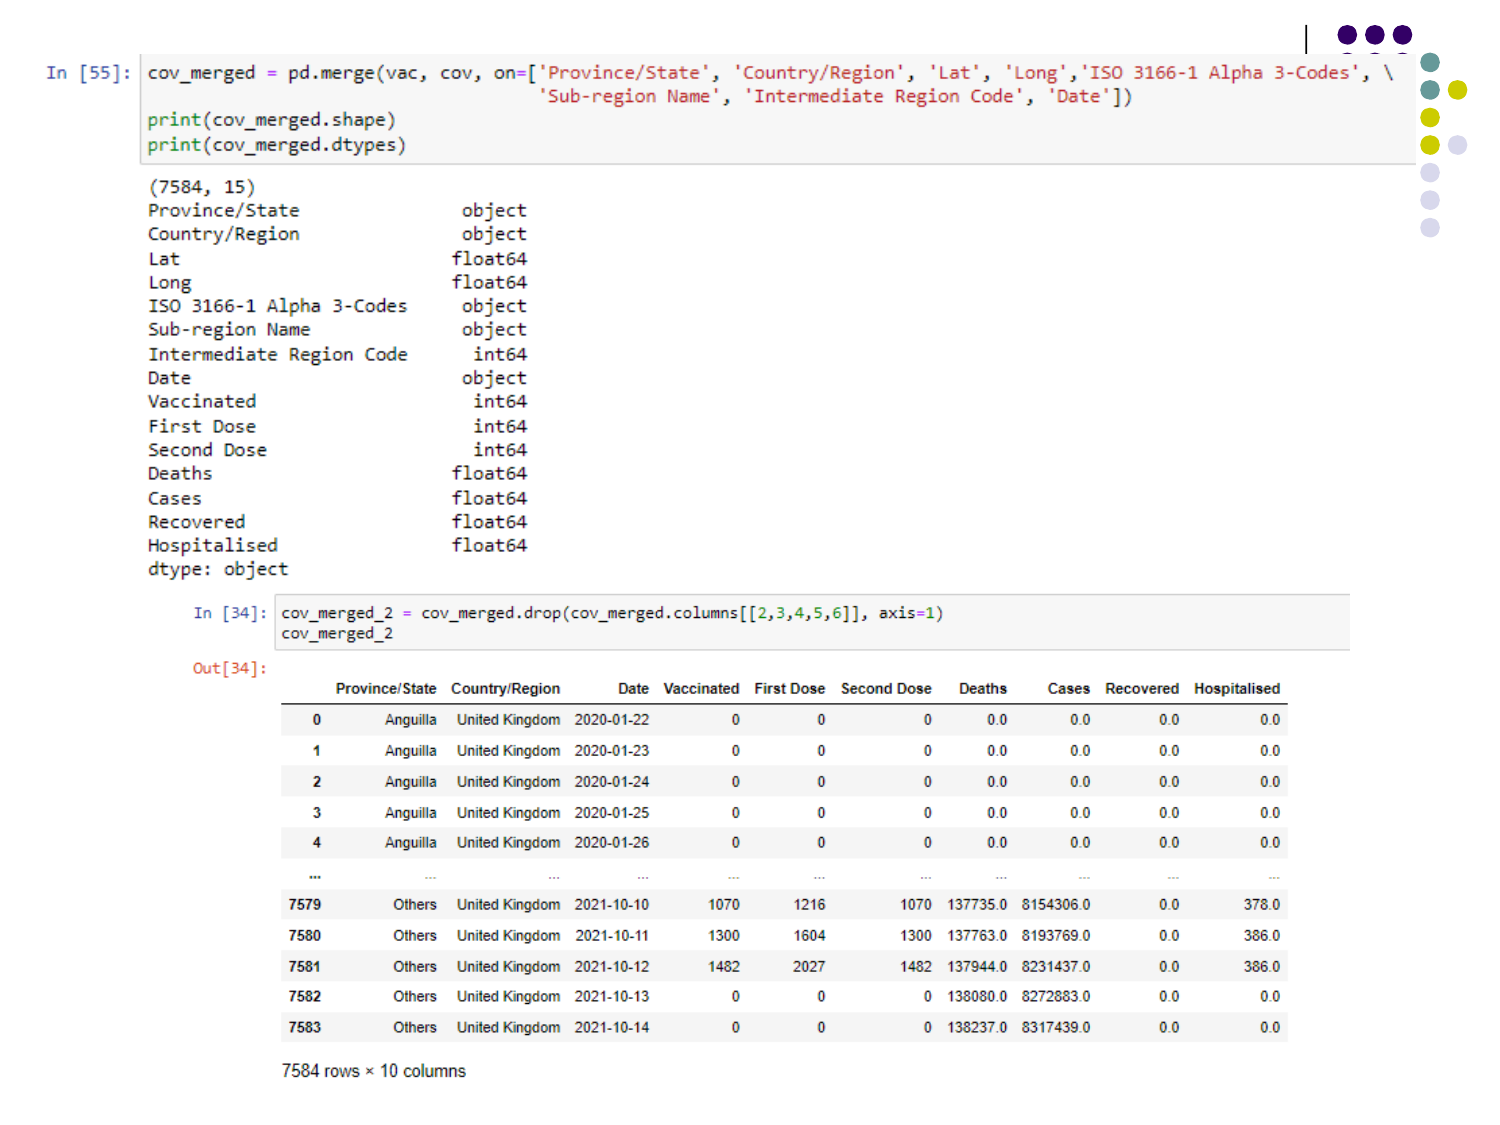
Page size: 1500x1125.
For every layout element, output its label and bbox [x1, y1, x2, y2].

picture [29, 54, 1416, 1088]
